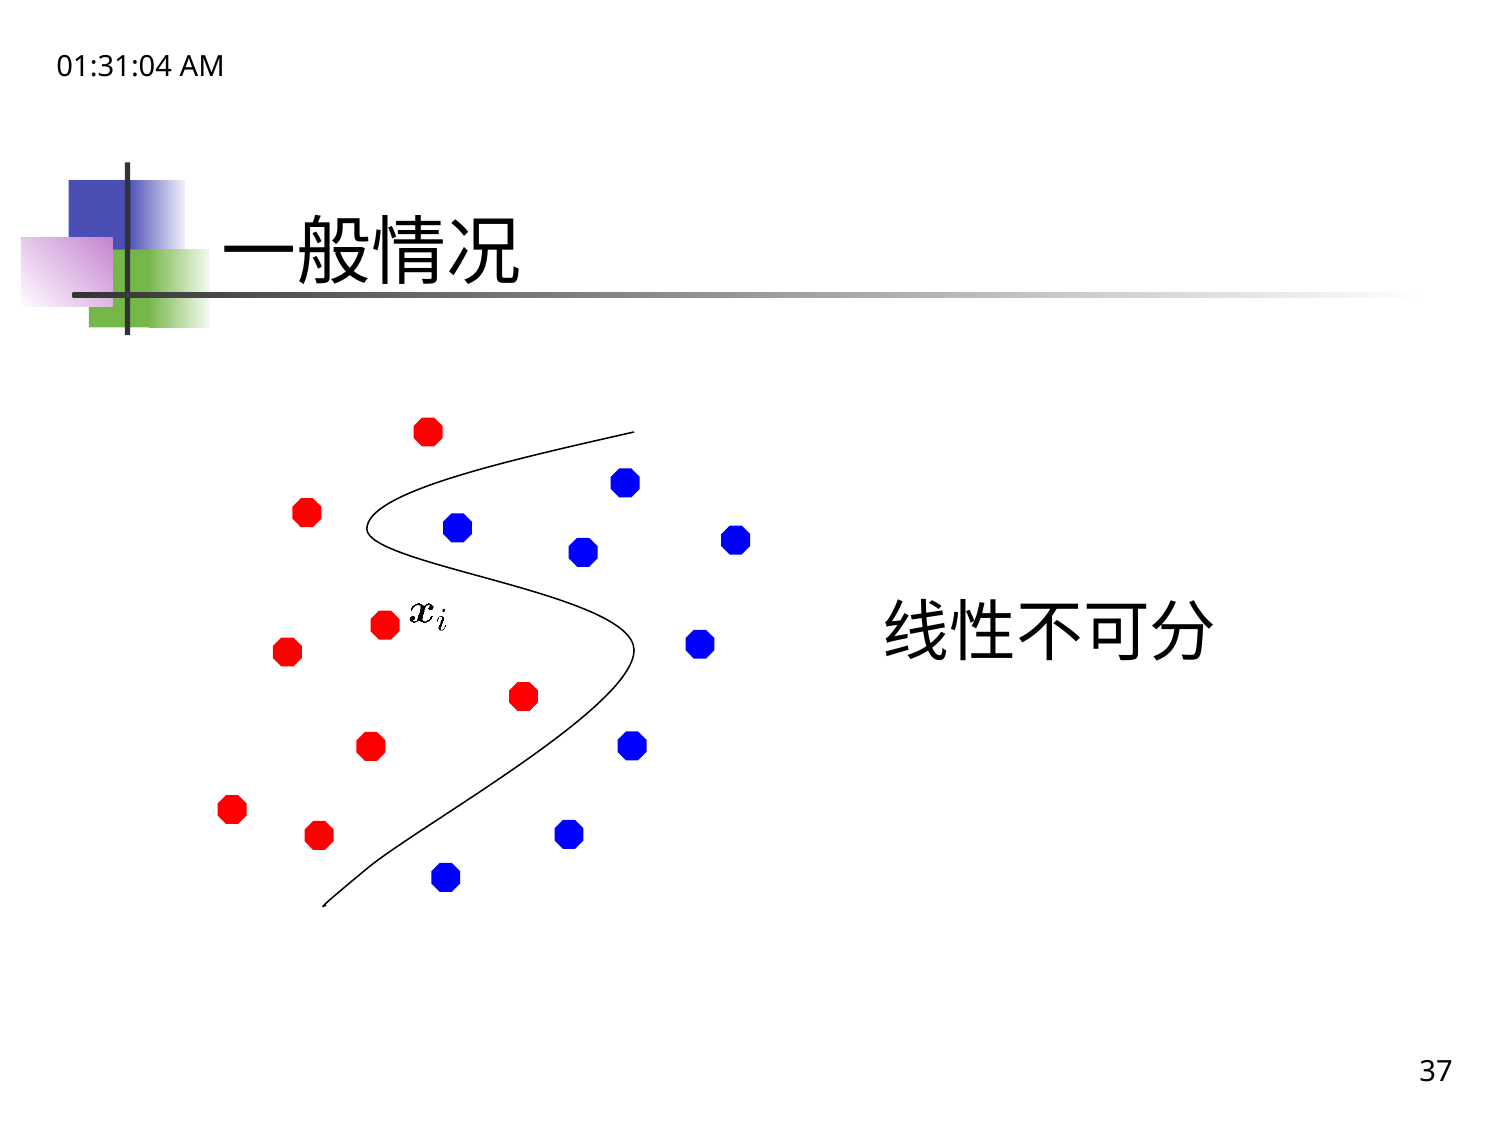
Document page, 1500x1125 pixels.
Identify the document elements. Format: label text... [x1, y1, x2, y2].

text_box 一般情况 [206, 196, 1282, 302]
text_box 线性不可分 [868, 581, 1258, 723]
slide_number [41, 19, 354, 95]
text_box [218, 374, 750, 1024]
slide_number 37 [1155, 1024, 1468, 1100]
picture [409, 602, 448, 631]
